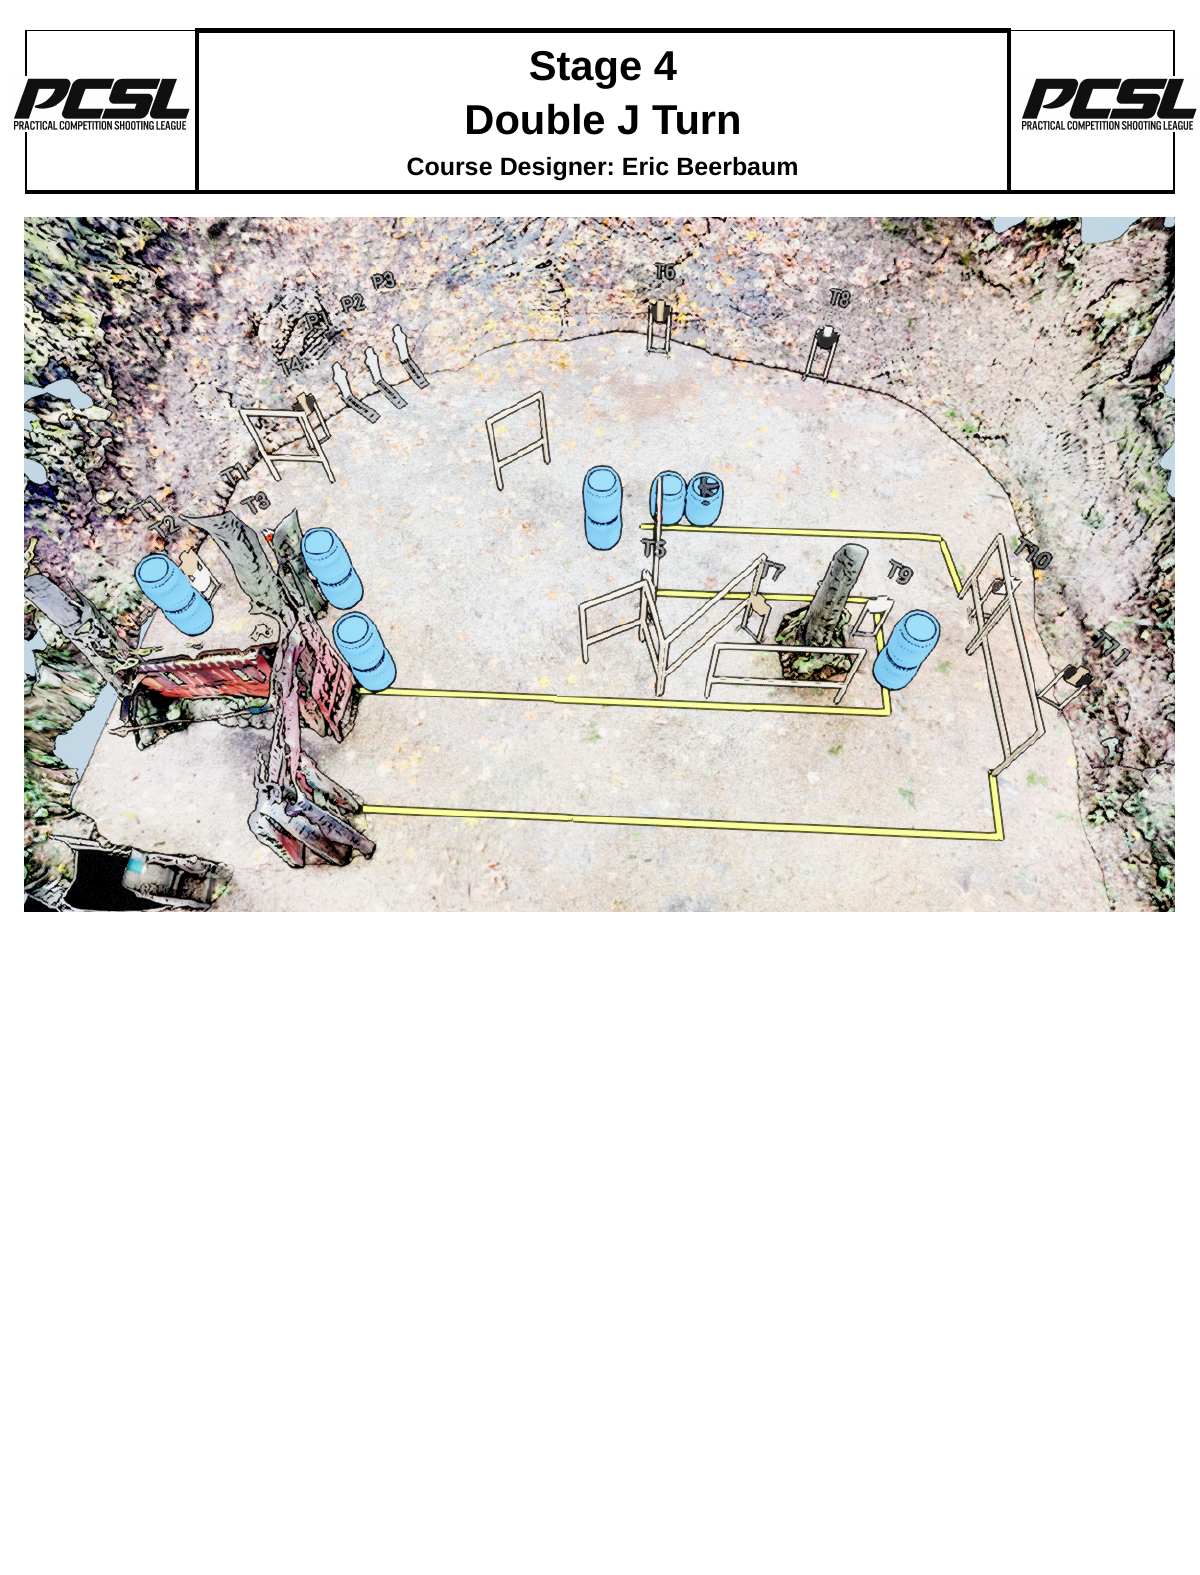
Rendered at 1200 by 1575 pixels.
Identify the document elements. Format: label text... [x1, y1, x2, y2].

picture [24, 217, 1176, 912]
picture [1018, 76, 1200, 132]
table_header [1011, 31, 1173, 190]
picture [11, 76, 193, 132]
table_header Stage 4 Double J Turn Course Designer: Eric Beerbaum [199, 33, 1007, 190]
table_header [27, 138, 195, 190]
table_header [27, 31, 195, 78]
